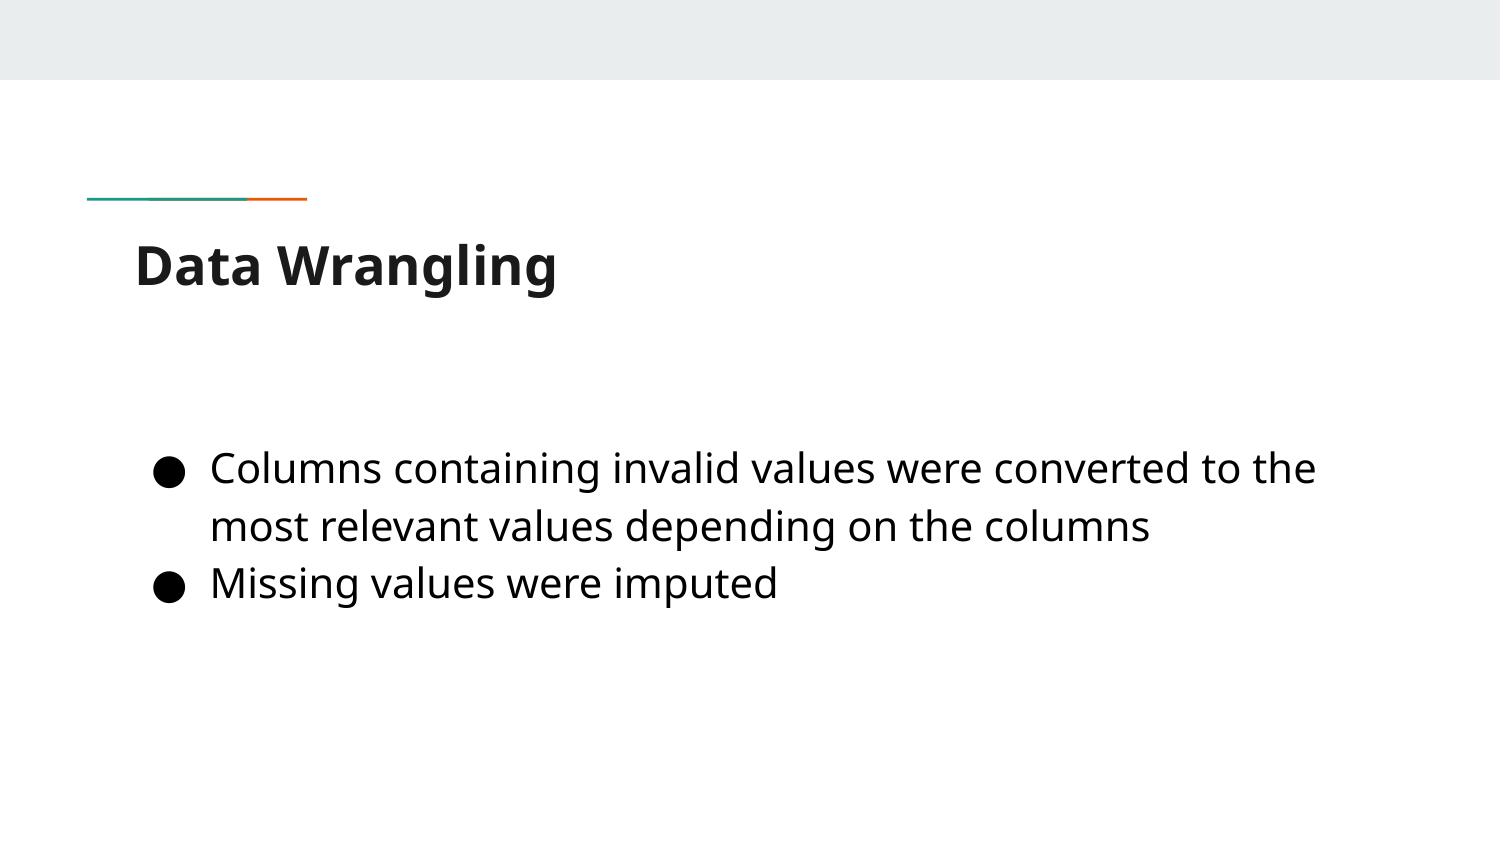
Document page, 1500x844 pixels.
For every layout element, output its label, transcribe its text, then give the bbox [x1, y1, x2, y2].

title Data Wrangling [119, 216, 1381, 305]
list Columns containing invalid values were converted to the most relevant values depending on the columns Missing values were imputed [119, 341, 1381, 712]
